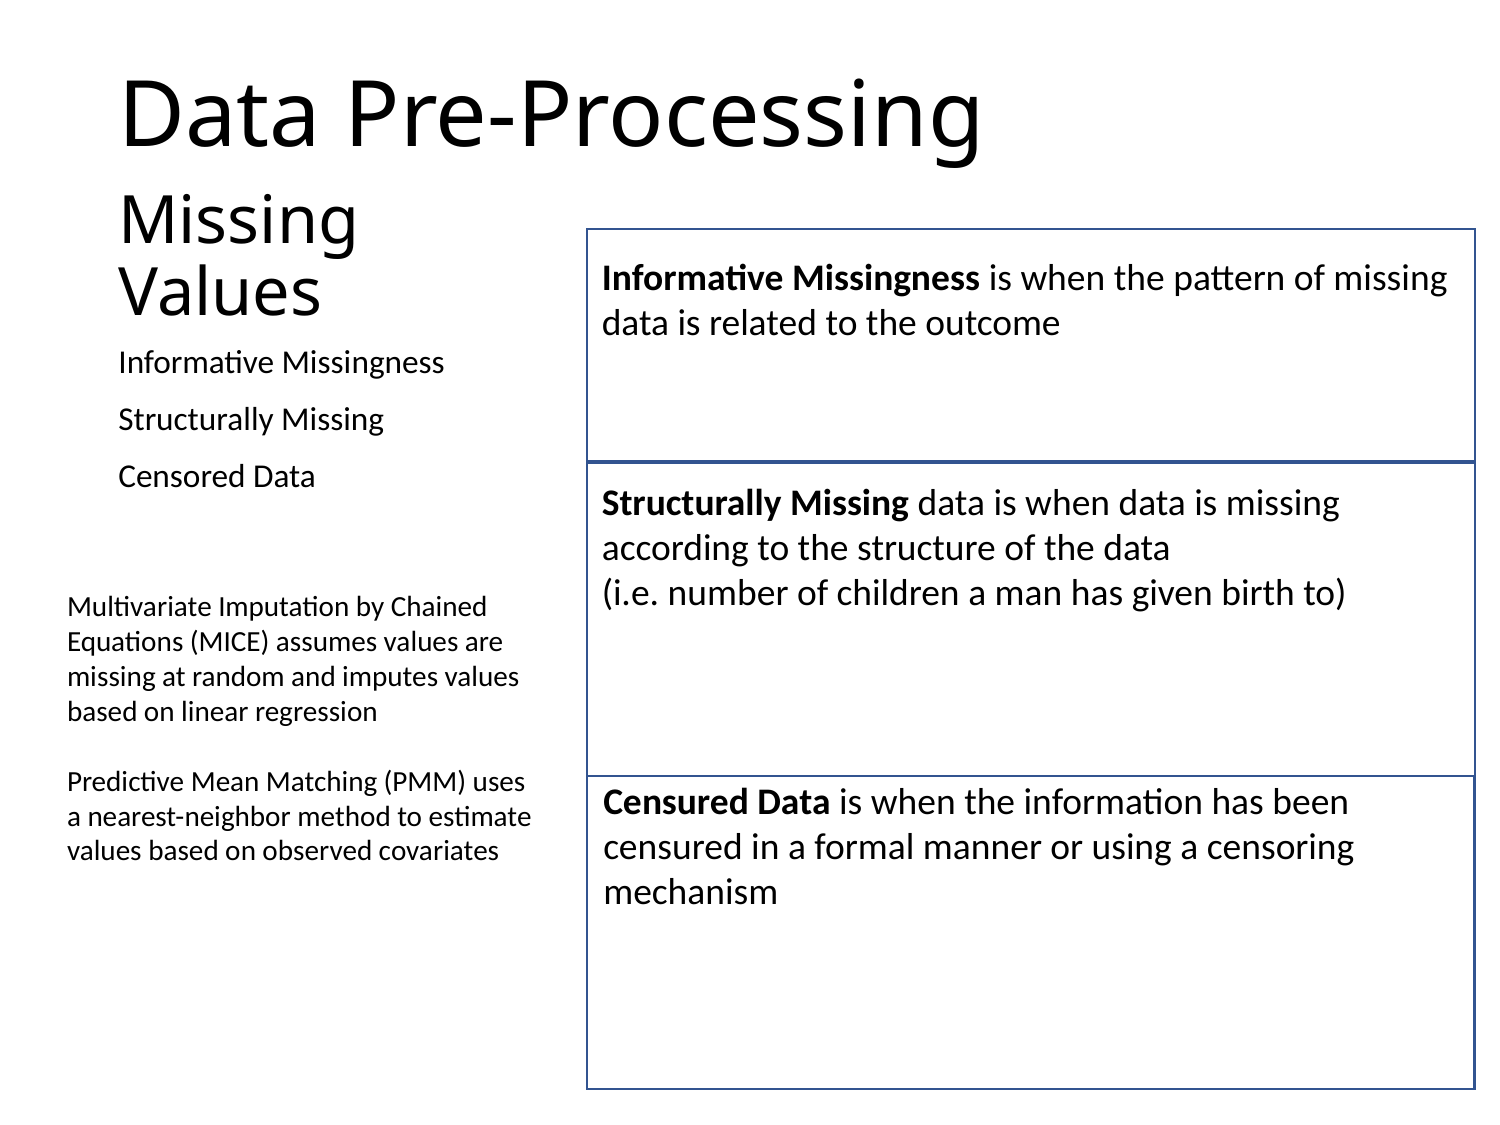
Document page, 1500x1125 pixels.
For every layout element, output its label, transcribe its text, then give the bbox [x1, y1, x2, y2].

text_box [586, 775, 1476, 1090]
text_box [586, 228, 1476, 462]
text_box [586, 462, 1476, 775]
text_box Multivariate Imputation by Chained Equations (MICE) assumes values are missing at random and imputes values based on linear regression Predictive Mean Matching (PMM) uses a nearest-neighbor method to estimate values based on observed covariates [52, 579, 557, 944]
text_box Data Pre-Processing [103, 59, 1397, 278]
title Missing Values [103, 278, 586, 337]
list Informative Missingness Structurally Missing Censored Data [103, 337, 586, 963]
